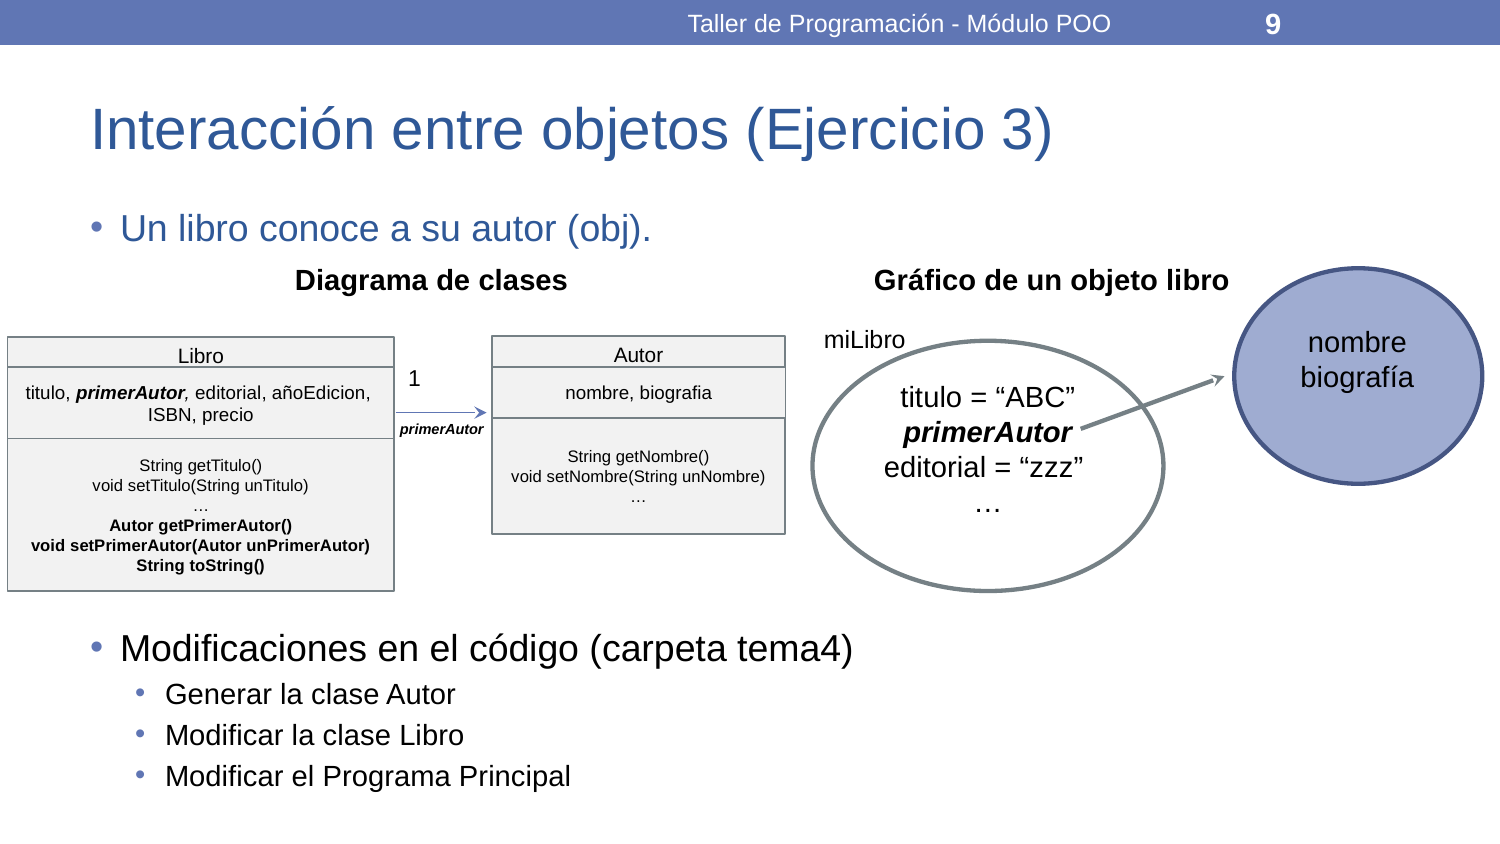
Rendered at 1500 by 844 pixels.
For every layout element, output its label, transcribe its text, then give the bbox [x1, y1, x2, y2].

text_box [1080, 375, 1225, 430]
title Interacción entre objetos (Ejercicio 3) [75, 75, 1425, 188]
text_box nombre biografía [1285, 315, 1430, 401]
list Un libro conoce a su autor (obj). Modificaciones en el código (carpeta tema4) Generar la clase Autor Modificar la clase Libro Modificar el Programa Principal [75, 257, 1473, 844]
text_box [0, 0, 1500, 75]
text_box miLibro [809, 315, 922, 361]
text_box Gráfico de un objeto libro [859, 253, 1247, 304]
text_box titulo = “ABC” primerAutor editorial = “zzz” … [812, 340, 1164, 592]
list Un libro conoce a su autor (obj). Modificaciones en el código (carpeta tema4) Generar la clase Autor Modificar la clase Libro Modificar el Programa Principal [75, 196, 1473, 256]
text_box Diagrama de clases [280, 253, 585, 304]
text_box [7, 320, 786, 592]
text_box [1234, 268, 1483, 484]
